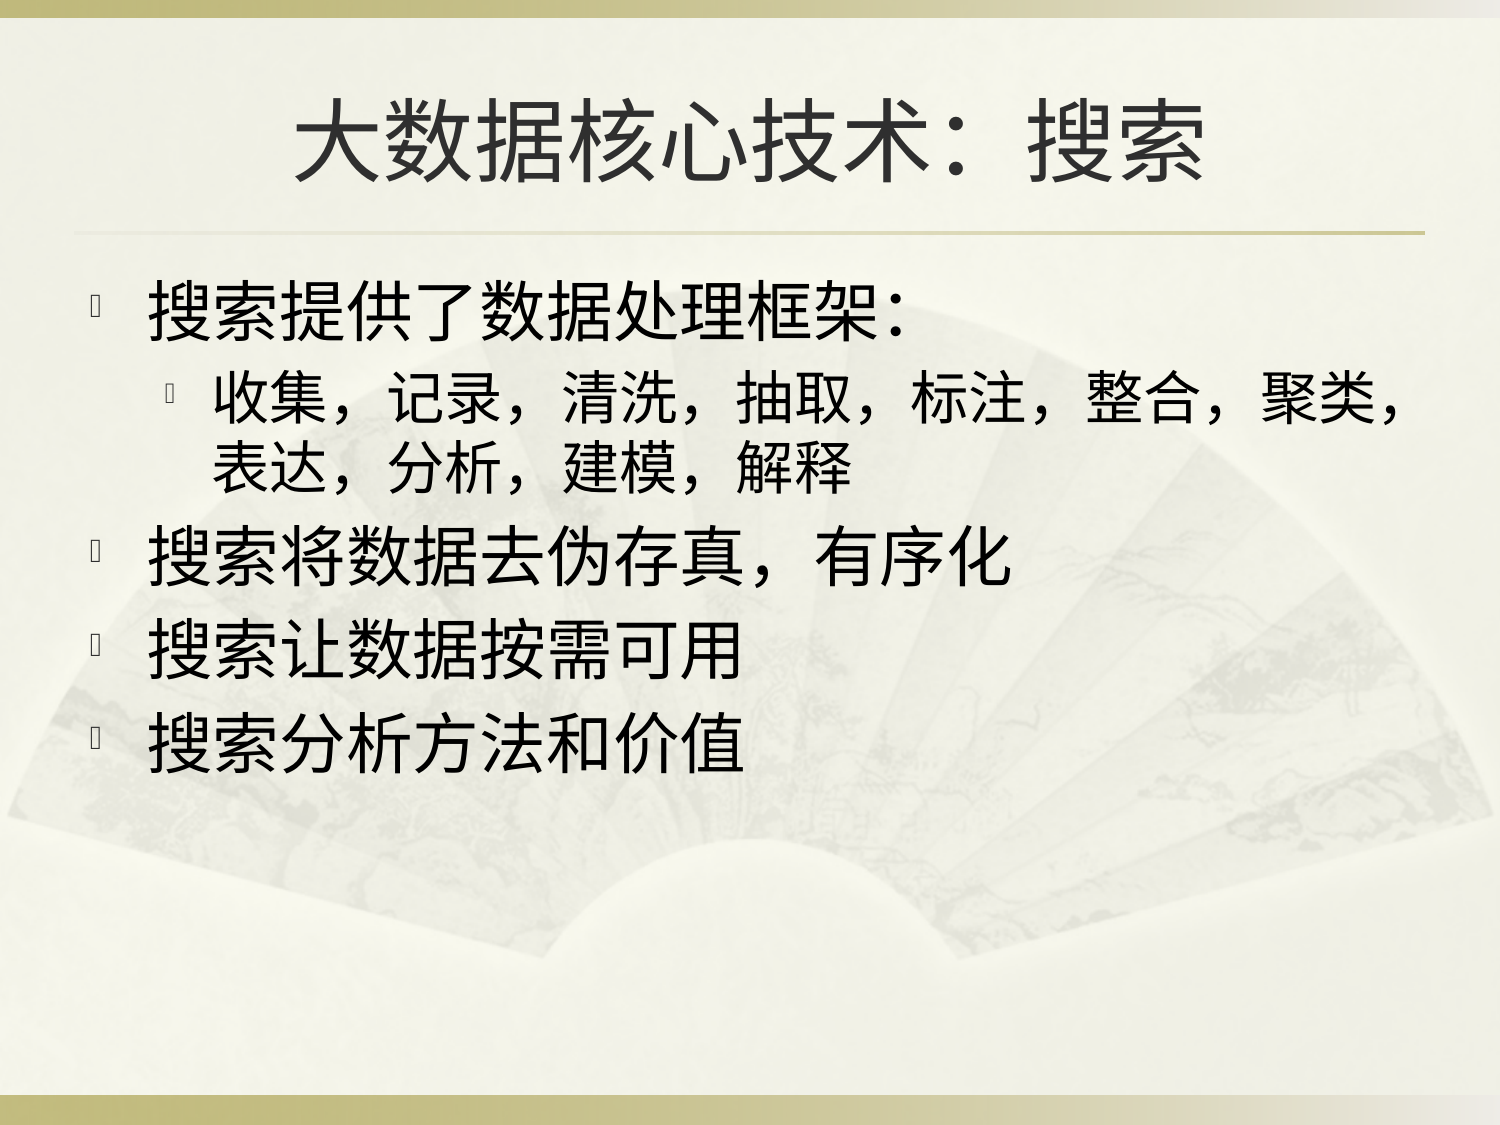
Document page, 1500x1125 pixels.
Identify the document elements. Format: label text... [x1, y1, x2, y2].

list 搜索提供了数据处理框架： 收集，记录，清洗，抽取，标注，整合，聚类，表达，分析，建模，解释 搜索将数据去伪存真，有序化 搜索让数据按需可用 搜索分析方法和价值 [75, 262, 1425, 1032]
title 大数据核心技术：搜索 [75, 45, 1425, 233]
